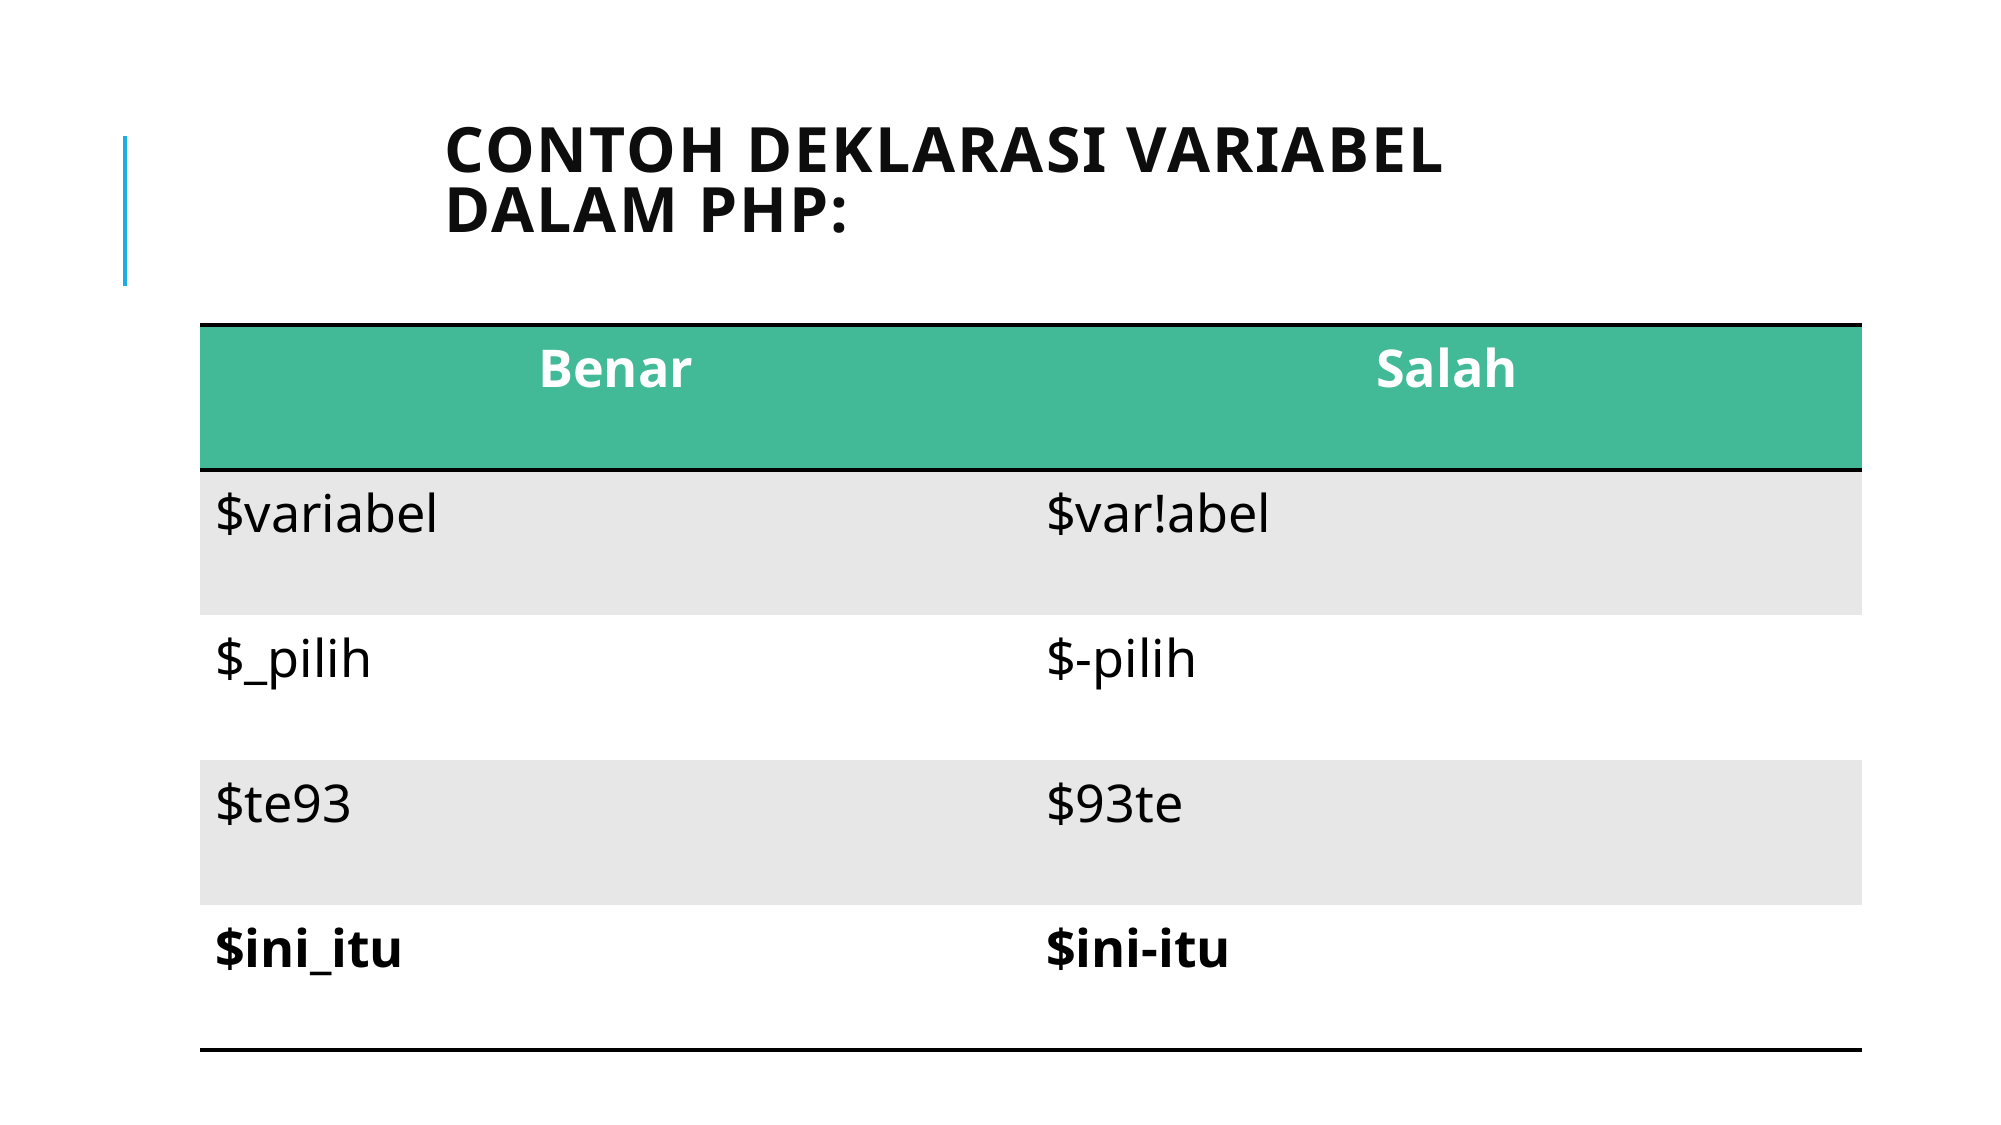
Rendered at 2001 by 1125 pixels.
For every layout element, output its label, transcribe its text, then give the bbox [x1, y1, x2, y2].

table_cell $-pilih [1031, 615, 1862, 760]
table_cell $variabel [200, 472, 1031, 615]
table_cell $ini-itu [1031, 905, 1862, 1048]
table_header Benar [200, 327, 1031, 468]
table_cell $_pilih [200, 615, 1031, 760]
table_cell $te93 [200, 760, 1031, 905]
table_cell $ini_itu [200, 905, 1031, 1048]
title Contoh Deklarasi variabel dalam PHP: [429, 99, 1625, 269]
table_header Salah [1031, 327, 1862, 468]
table_cell $var!abel [1031, 472, 1862, 615]
table_cell $93te [1031, 760, 1862, 905]
